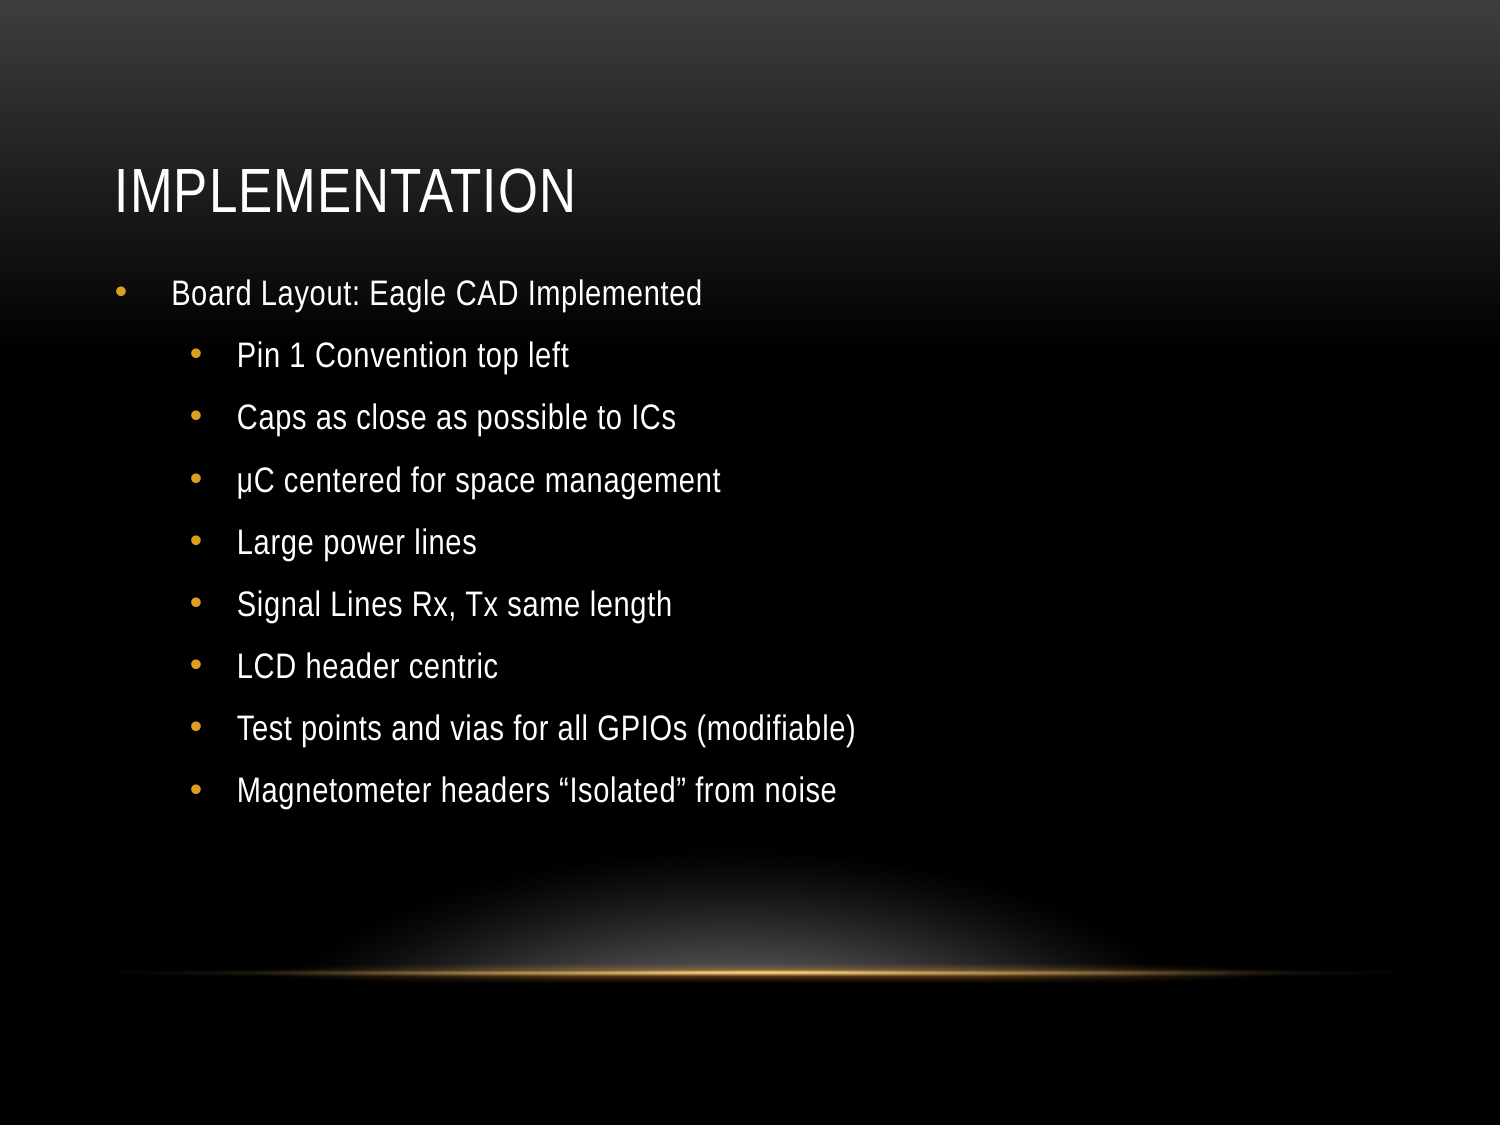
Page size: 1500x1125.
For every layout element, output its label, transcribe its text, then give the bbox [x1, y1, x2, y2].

list Board Layout: Eagle CAD Implemented Pin 1 Convention top left Caps as close as possible to ICs μC centered for space management Large power lines Signal Lines Rx, Tx same length LCD header centric Test points and vias for all GPIOs (modifiable) Magnetometer headers “Isolated” from noise [99, 262, 1400, 938]
picture [0, 0, 1500, 1125]
title Implementation [99, 45, 1400, 233]
